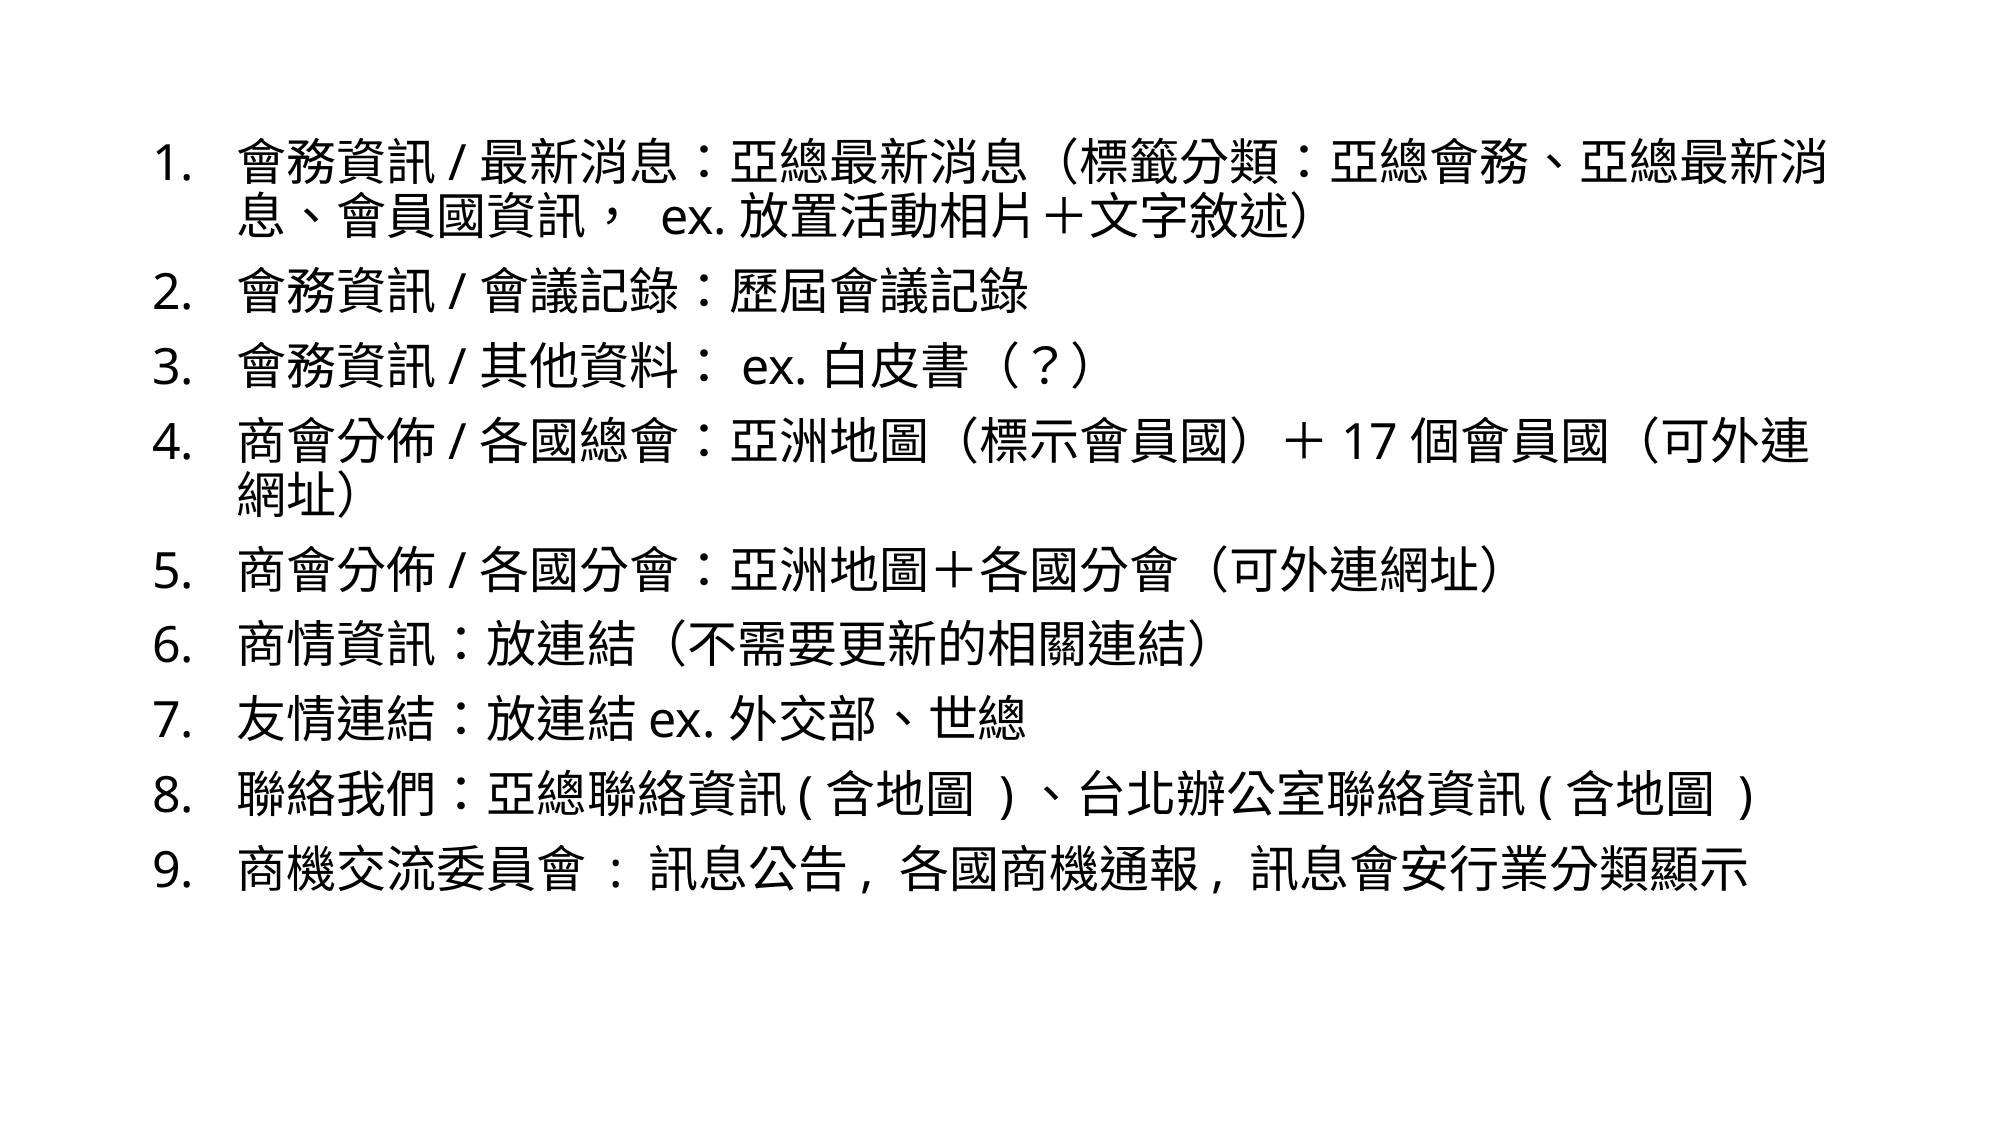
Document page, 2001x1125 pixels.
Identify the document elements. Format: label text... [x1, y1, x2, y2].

list 會務資訊/最新消息：亞總最新消息（標籤分類：亞總會務、亞總最新消息、會員國資訊， ex.放置活動相片＋文字敘述） 會務資訊/會議記錄：歷屆會議記錄 會務資訊/其他資料：ex.白皮書（？） 商會分佈/各國總會：亞洲地圖（標示會員國）＋17個會員國（可外連網址） 商會分佈/各國分會：亞洲地圖＋各國分會（可外連網址） 商情資訊：放連結（不需要更新的相關連結） 友情連結：放連結ex.外交部、世總 聯絡我們：亞總聯絡資訊(含地圖 )、台北辦公室聯絡資訊(含地圖 ) 商機交流委員會 : 訊息公告, 各國商機通報, 訊息會安行業分類顯示 [137, 130, 1863, 1014]
